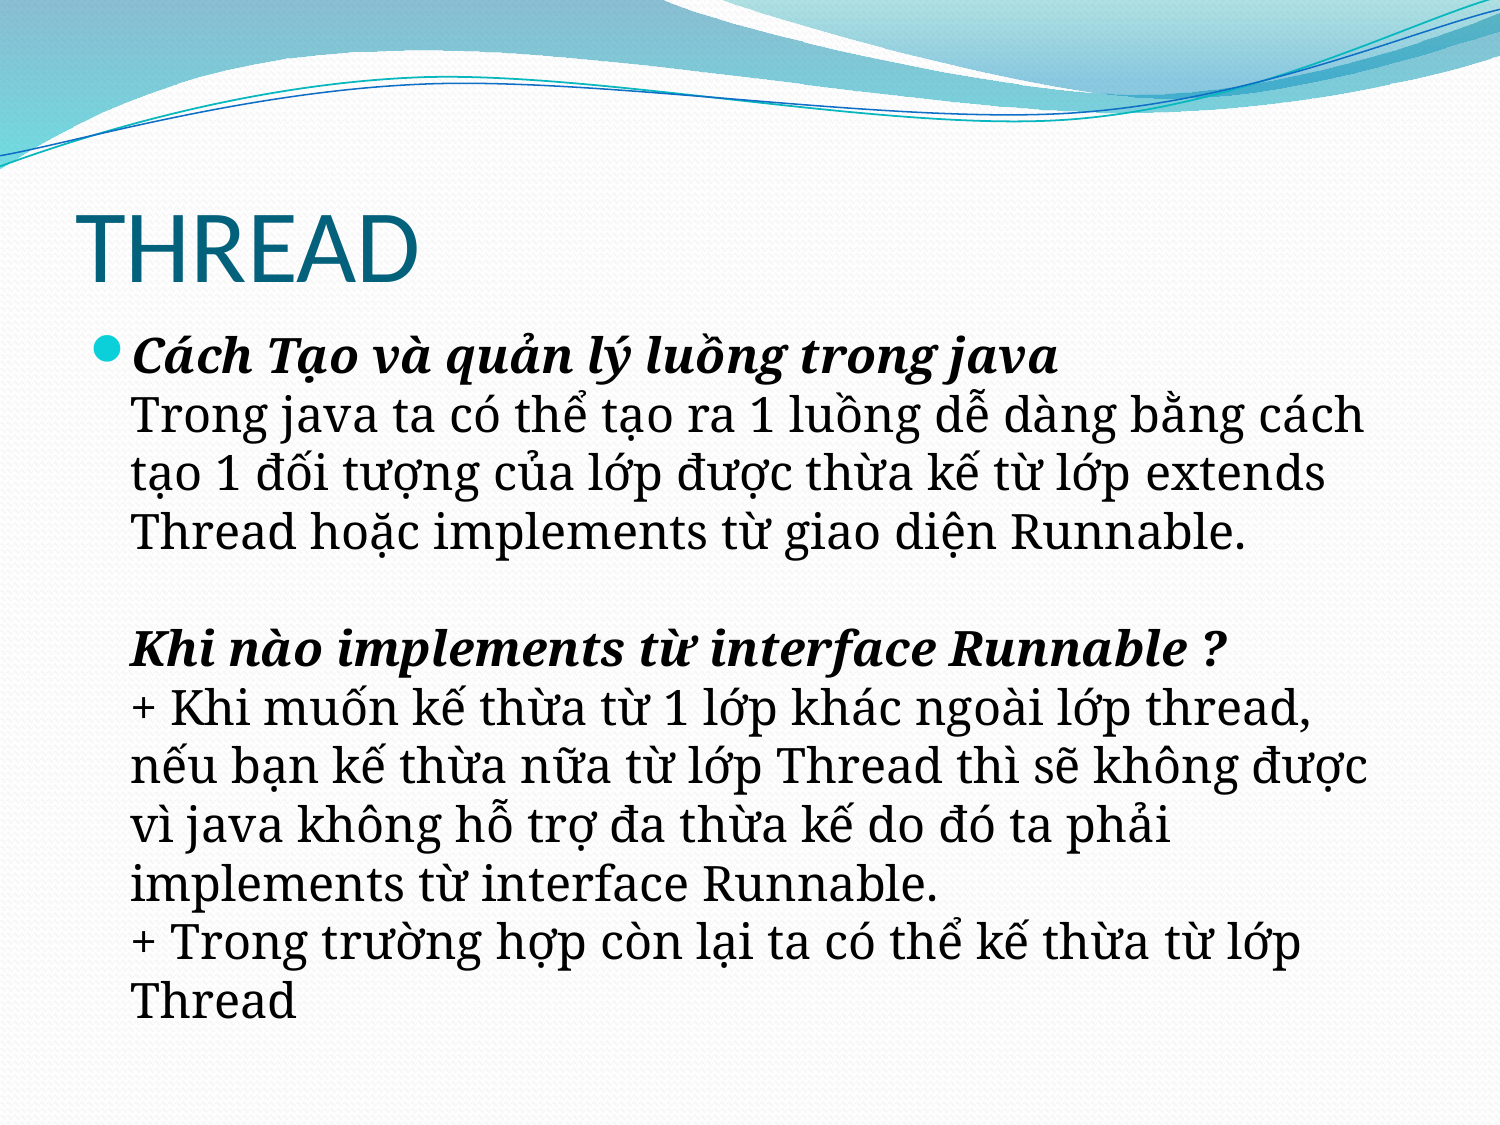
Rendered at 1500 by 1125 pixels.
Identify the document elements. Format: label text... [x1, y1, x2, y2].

title THREAD [75, 115, 1425, 303]
list Cách Tạo và quản lý luồng trong java Trong java ta có thể tạo ra 1 luồng dễ dàng bằng cách tạo 1 đối tượng của lớp được thừa kế từ lớp extends Thread hoặc implements từ giao diện Runnable. Khi nào implements từ interface Runnable ? + Khi muốn kế thừa từ 1 lớp khác ngoài lớp thread, nếu bạn kế thừa nữa từ lớp Thread thì sẽ không được vì java không hỗ trợ đa thừa kế do đó ta phải implements từ interface Runnable. + Trong trường hợp còn lại ta có thể kế thừa từ lớp Thread [75, 317, 1425, 1038]
